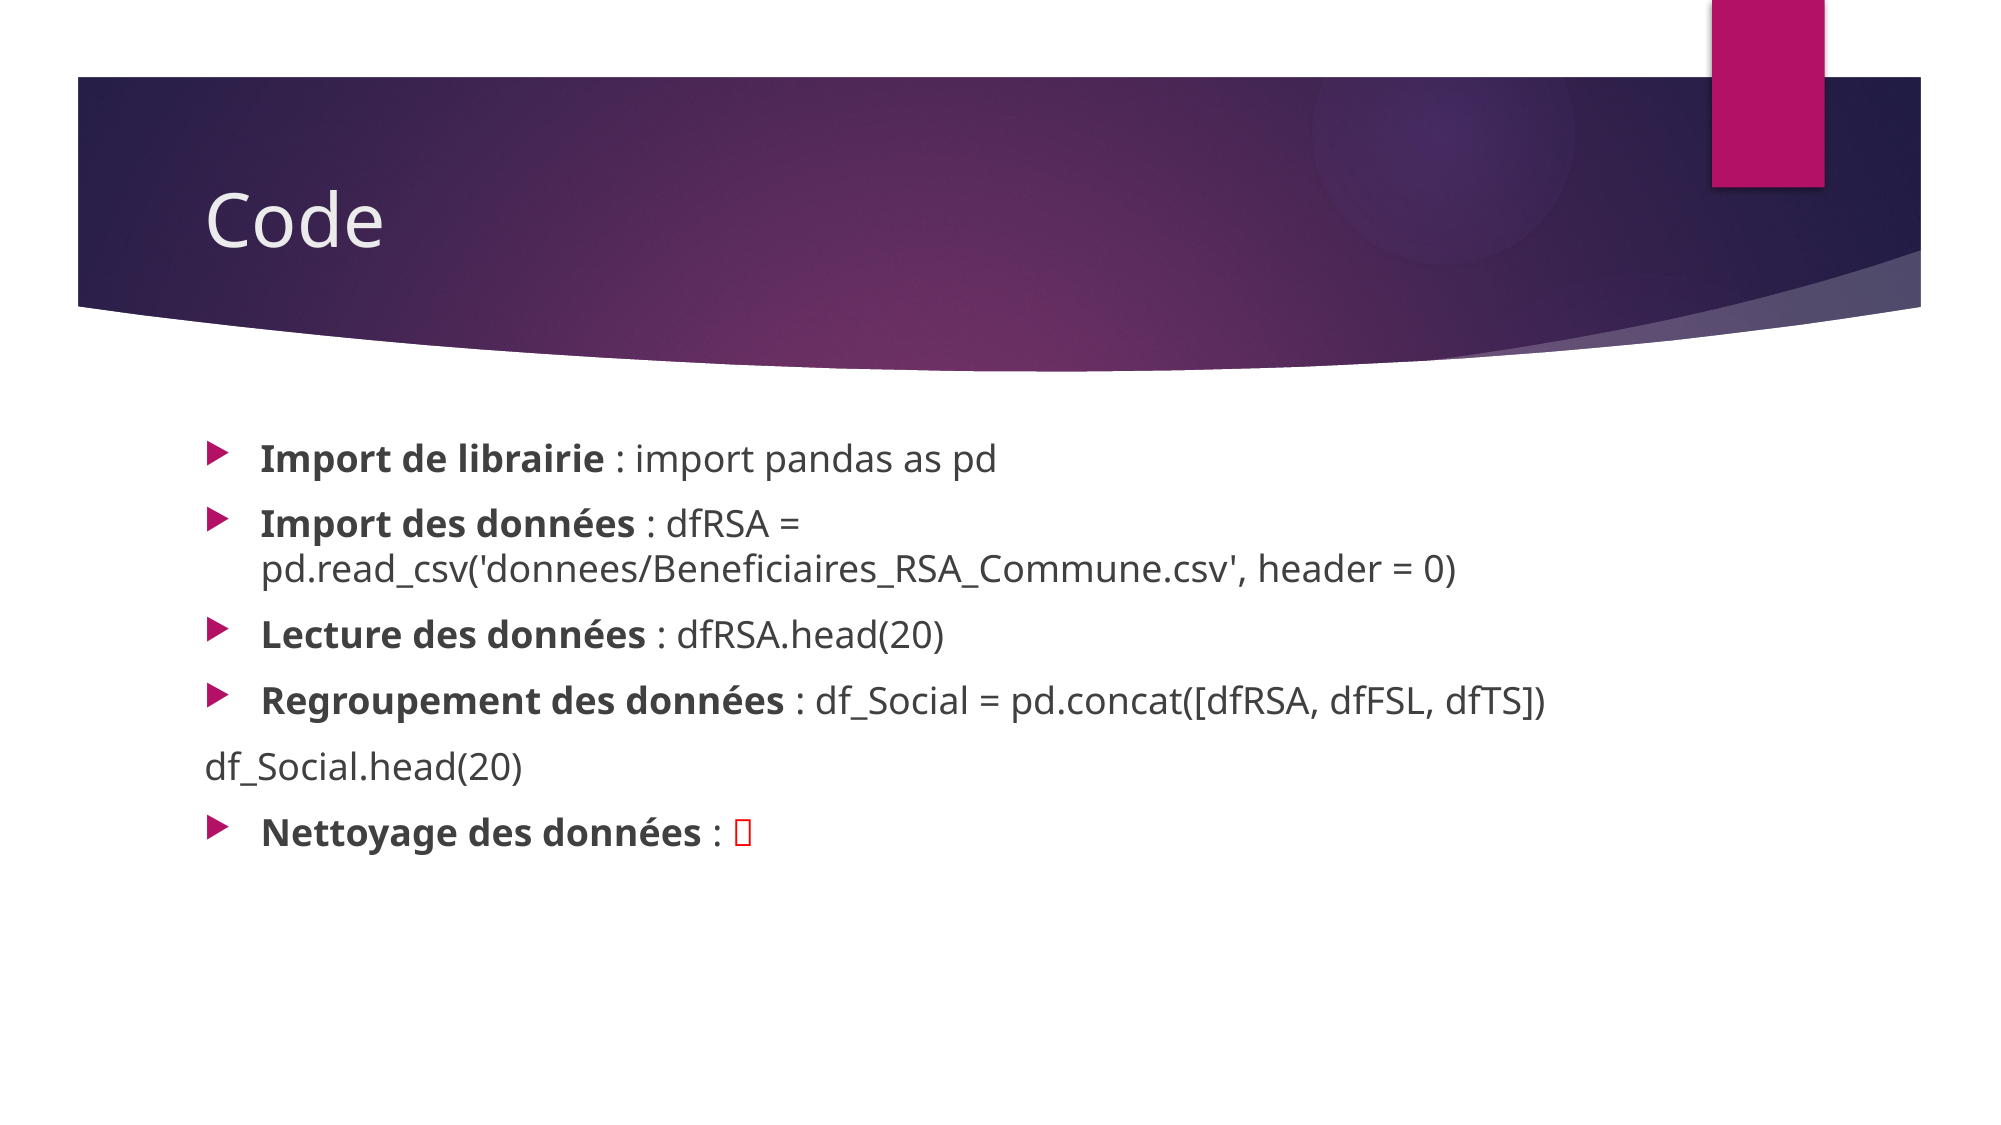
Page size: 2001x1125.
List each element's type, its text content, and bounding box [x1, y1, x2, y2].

title Code [189, 159, 1627, 276]
list Import de librairie : import pandas as pd Import des données : dfRSA = pd.read_csv('donnees/Beneficiaires_RSA_Commune.csv', header = 0) Lecture des données : dfRSA.head(20) Regroupement des données : df_Social = pd.concat([dfRSA, dfFSL, dfTS]) df_Social.head(20) Nettoyage des données :  [189, 427, 1638, 988]
